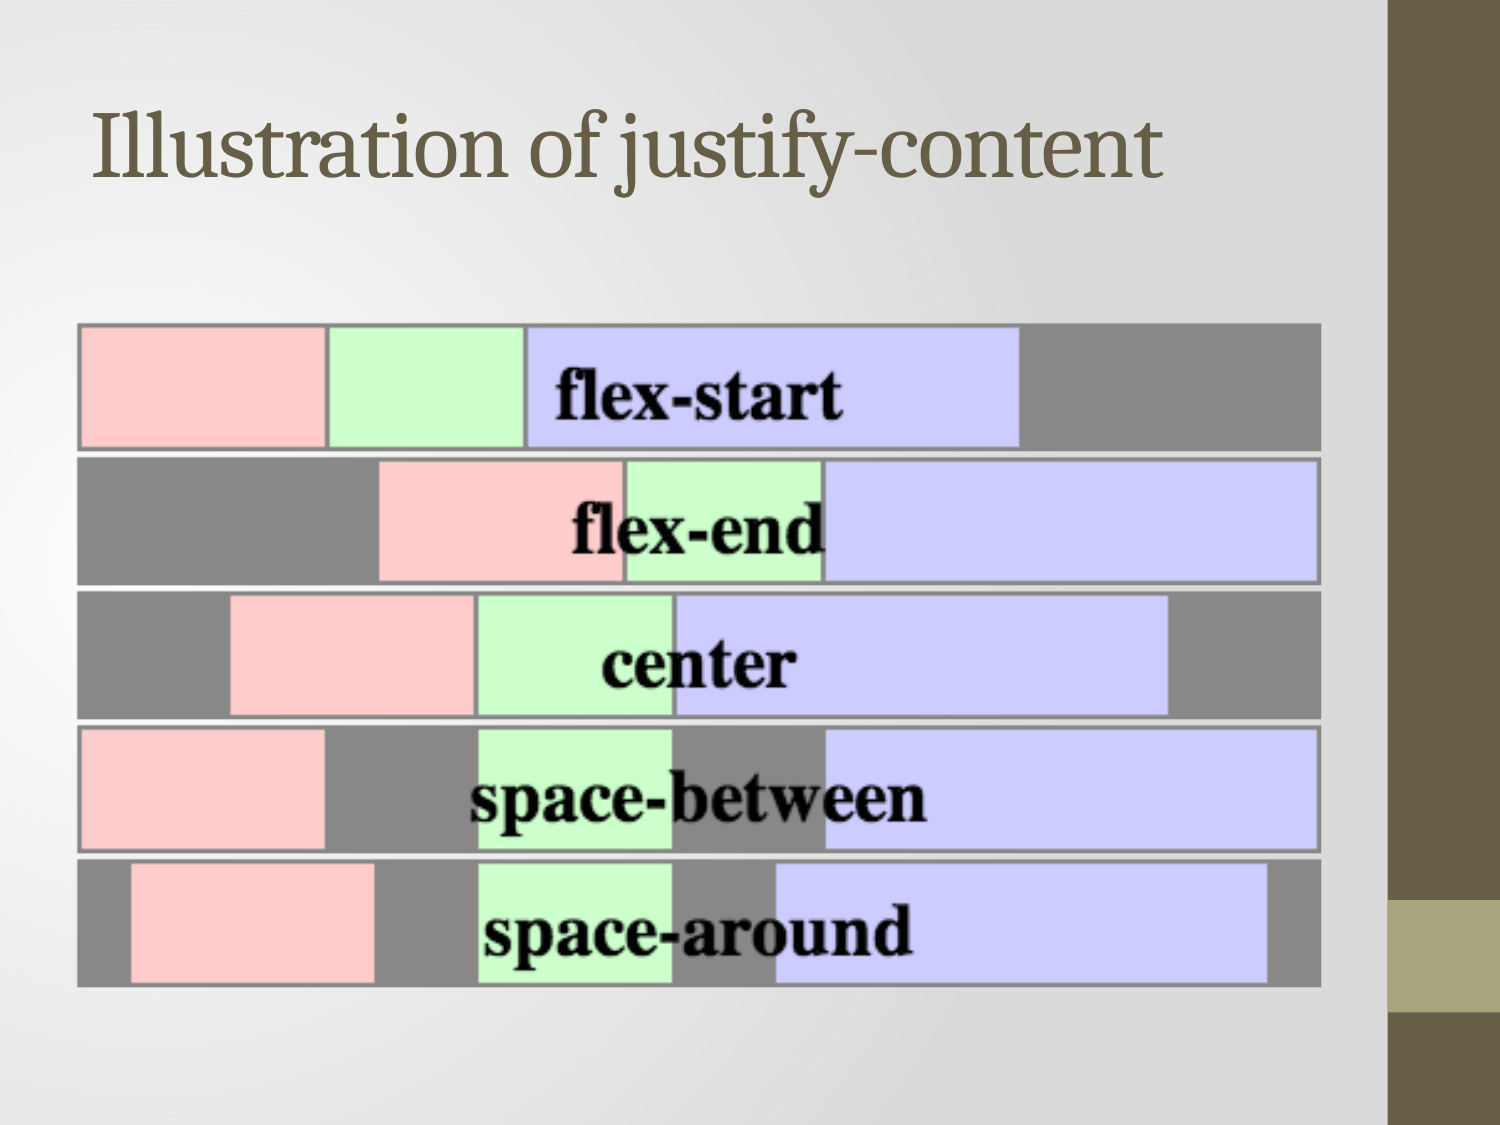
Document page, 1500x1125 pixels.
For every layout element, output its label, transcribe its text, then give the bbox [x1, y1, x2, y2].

title Illustration of justify-content [75, 45, 1325, 233]
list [74, 261, 1326, 1051]
